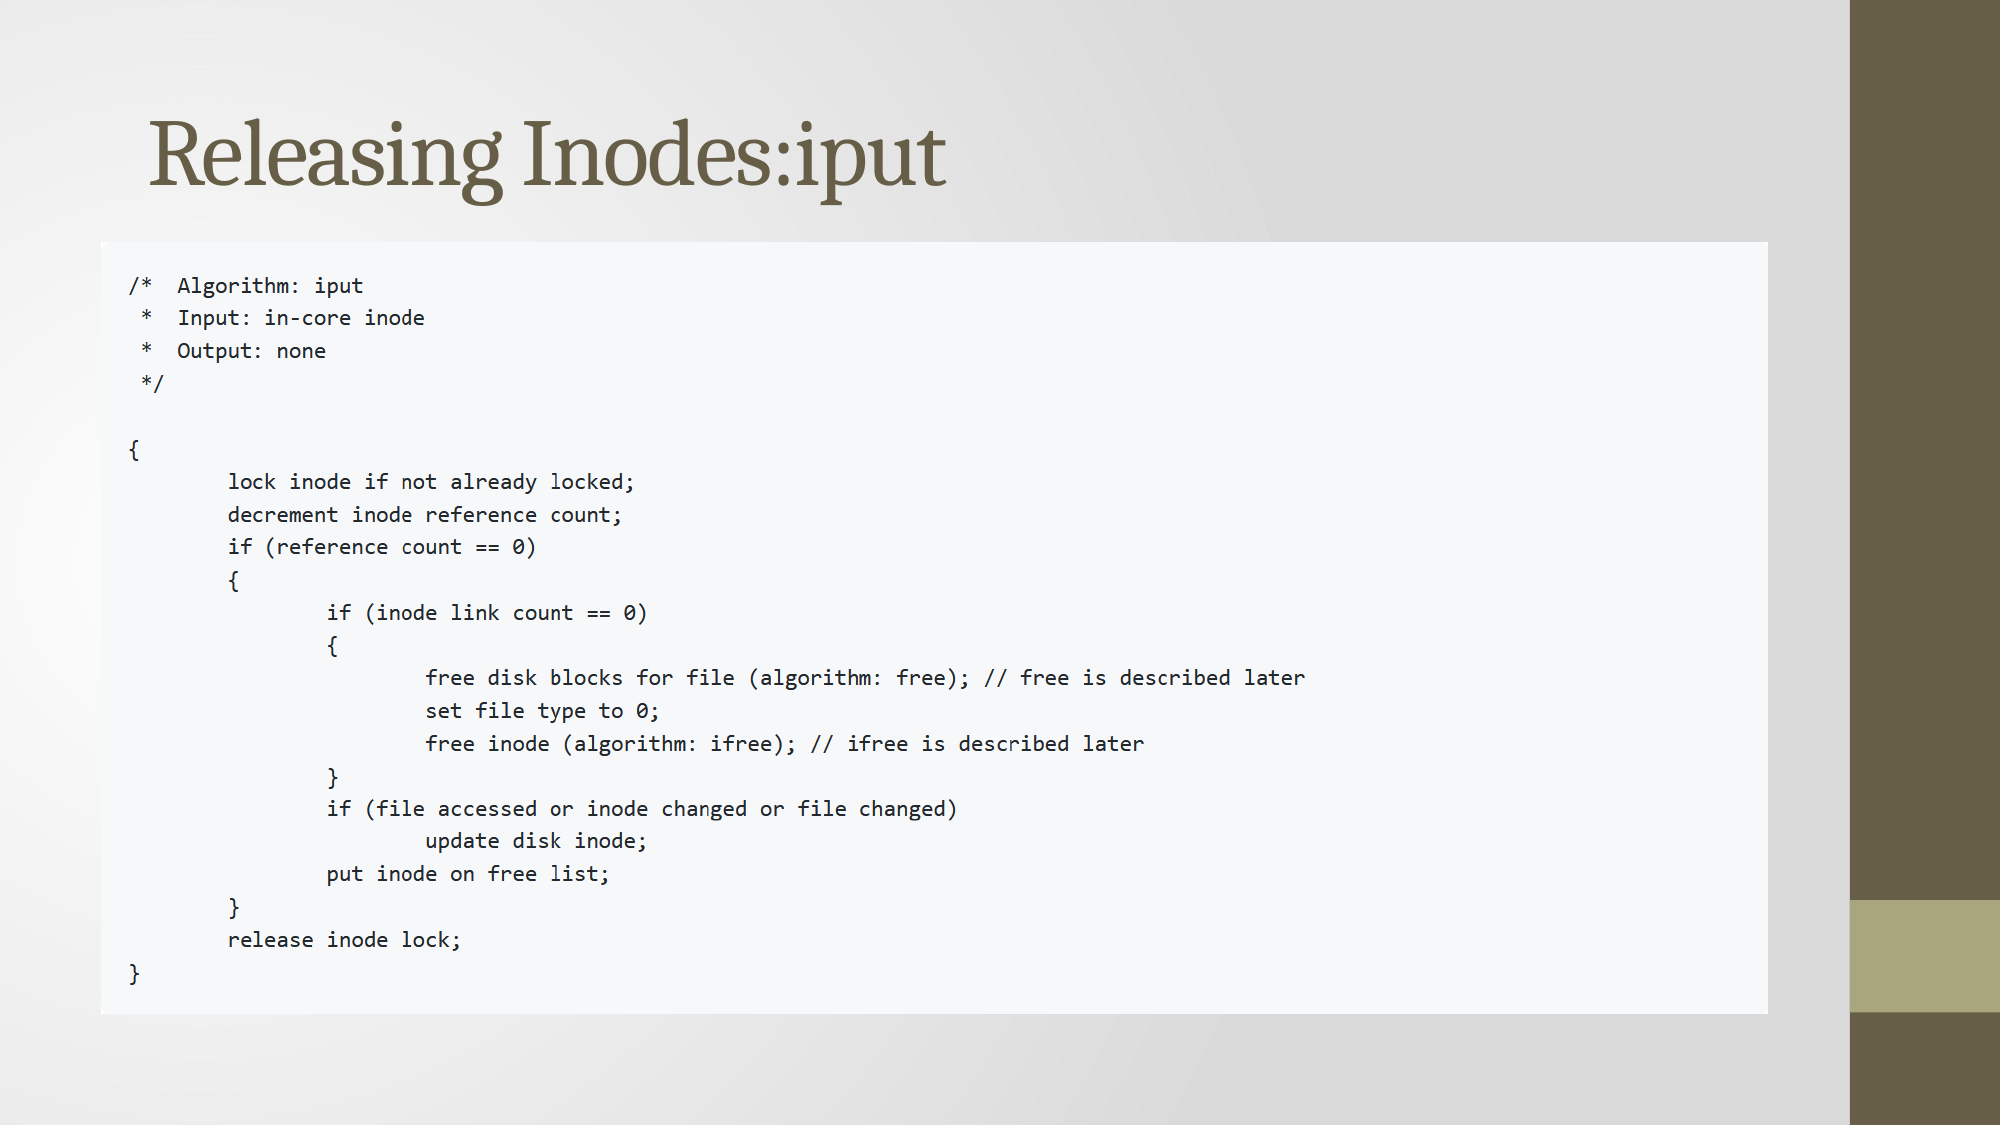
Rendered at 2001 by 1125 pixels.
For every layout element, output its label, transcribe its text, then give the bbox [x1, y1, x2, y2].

picture [100, 242, 1769, 1014]
title Releasing Inodes:iput [131, 111, 1220, 183]
